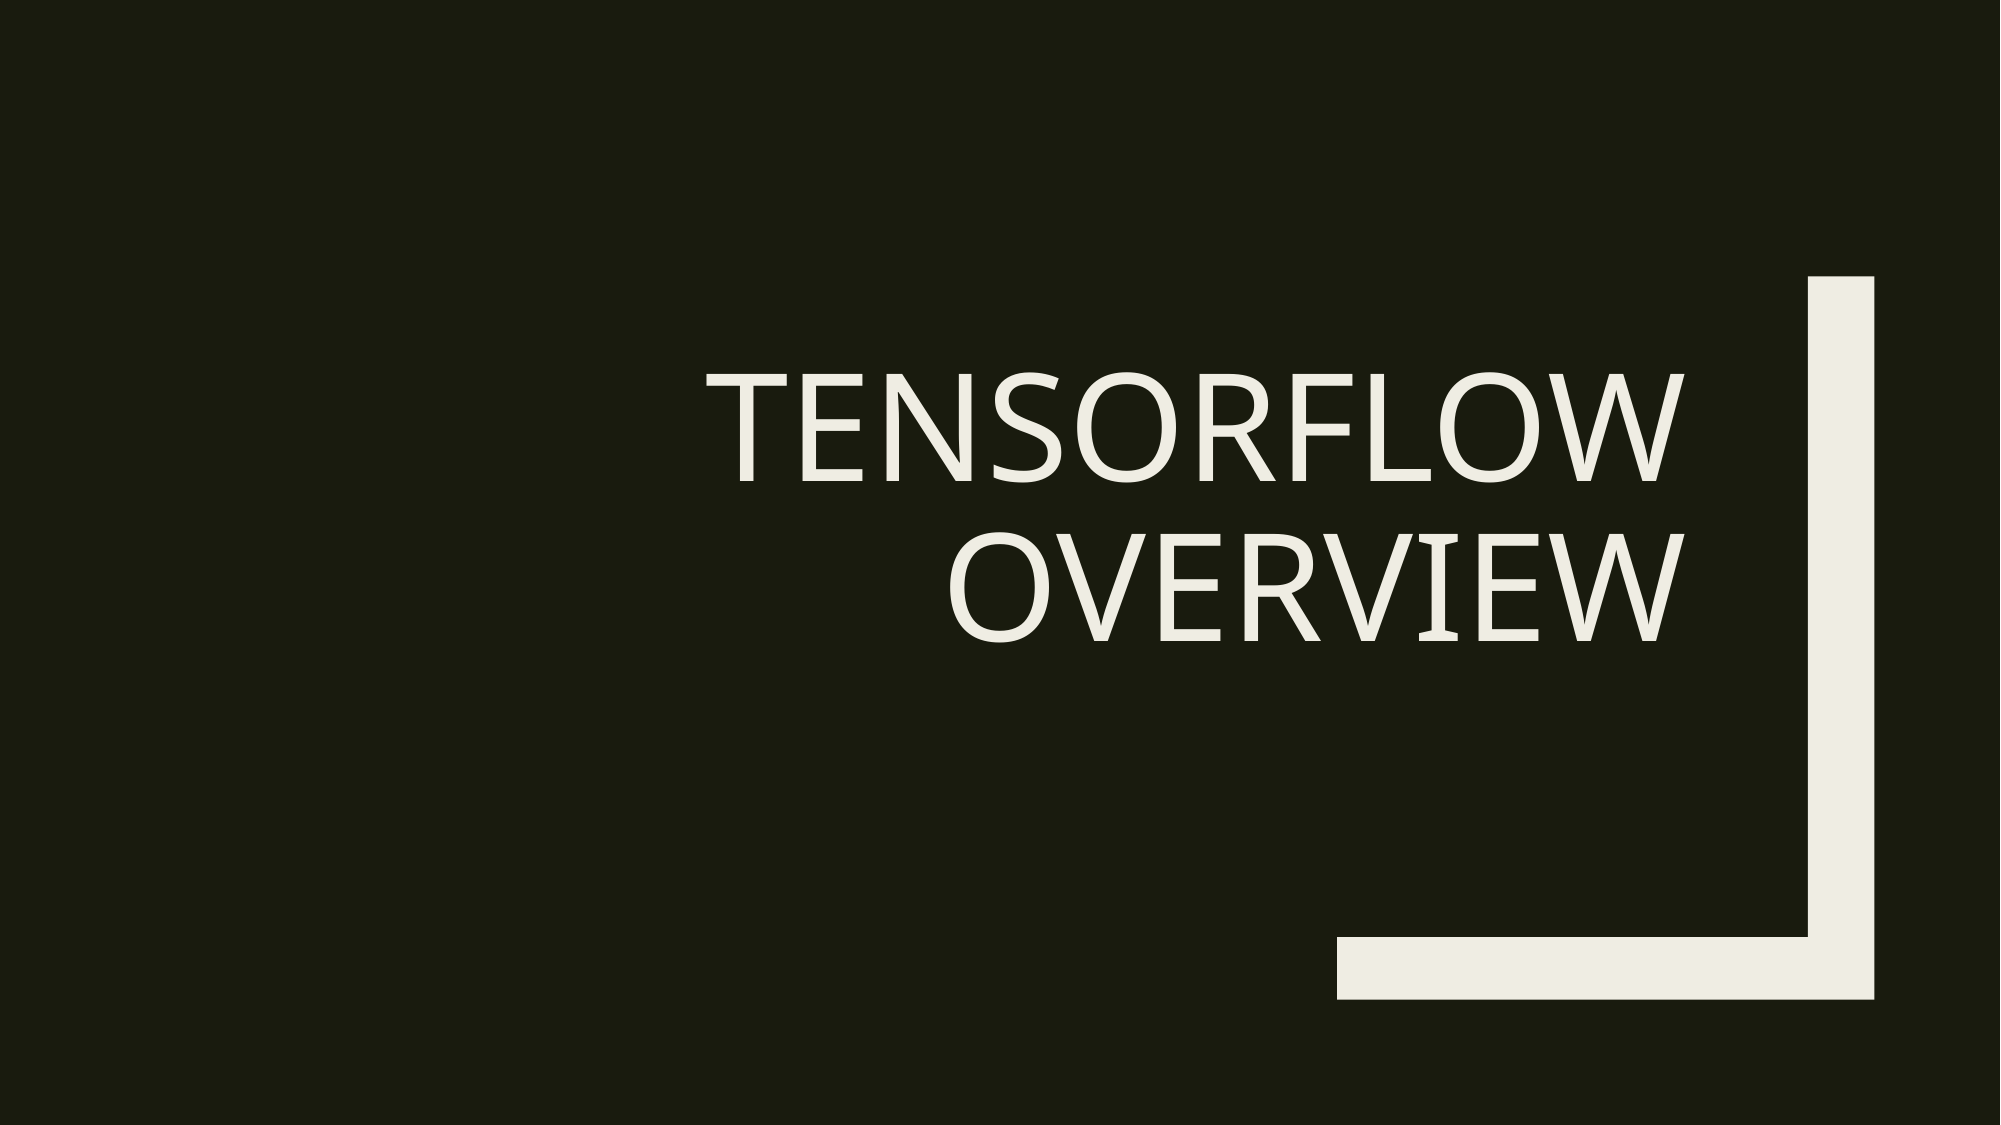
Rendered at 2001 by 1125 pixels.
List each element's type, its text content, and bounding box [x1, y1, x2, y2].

title Tensorflow overview [125, 213, 1703, 682]
